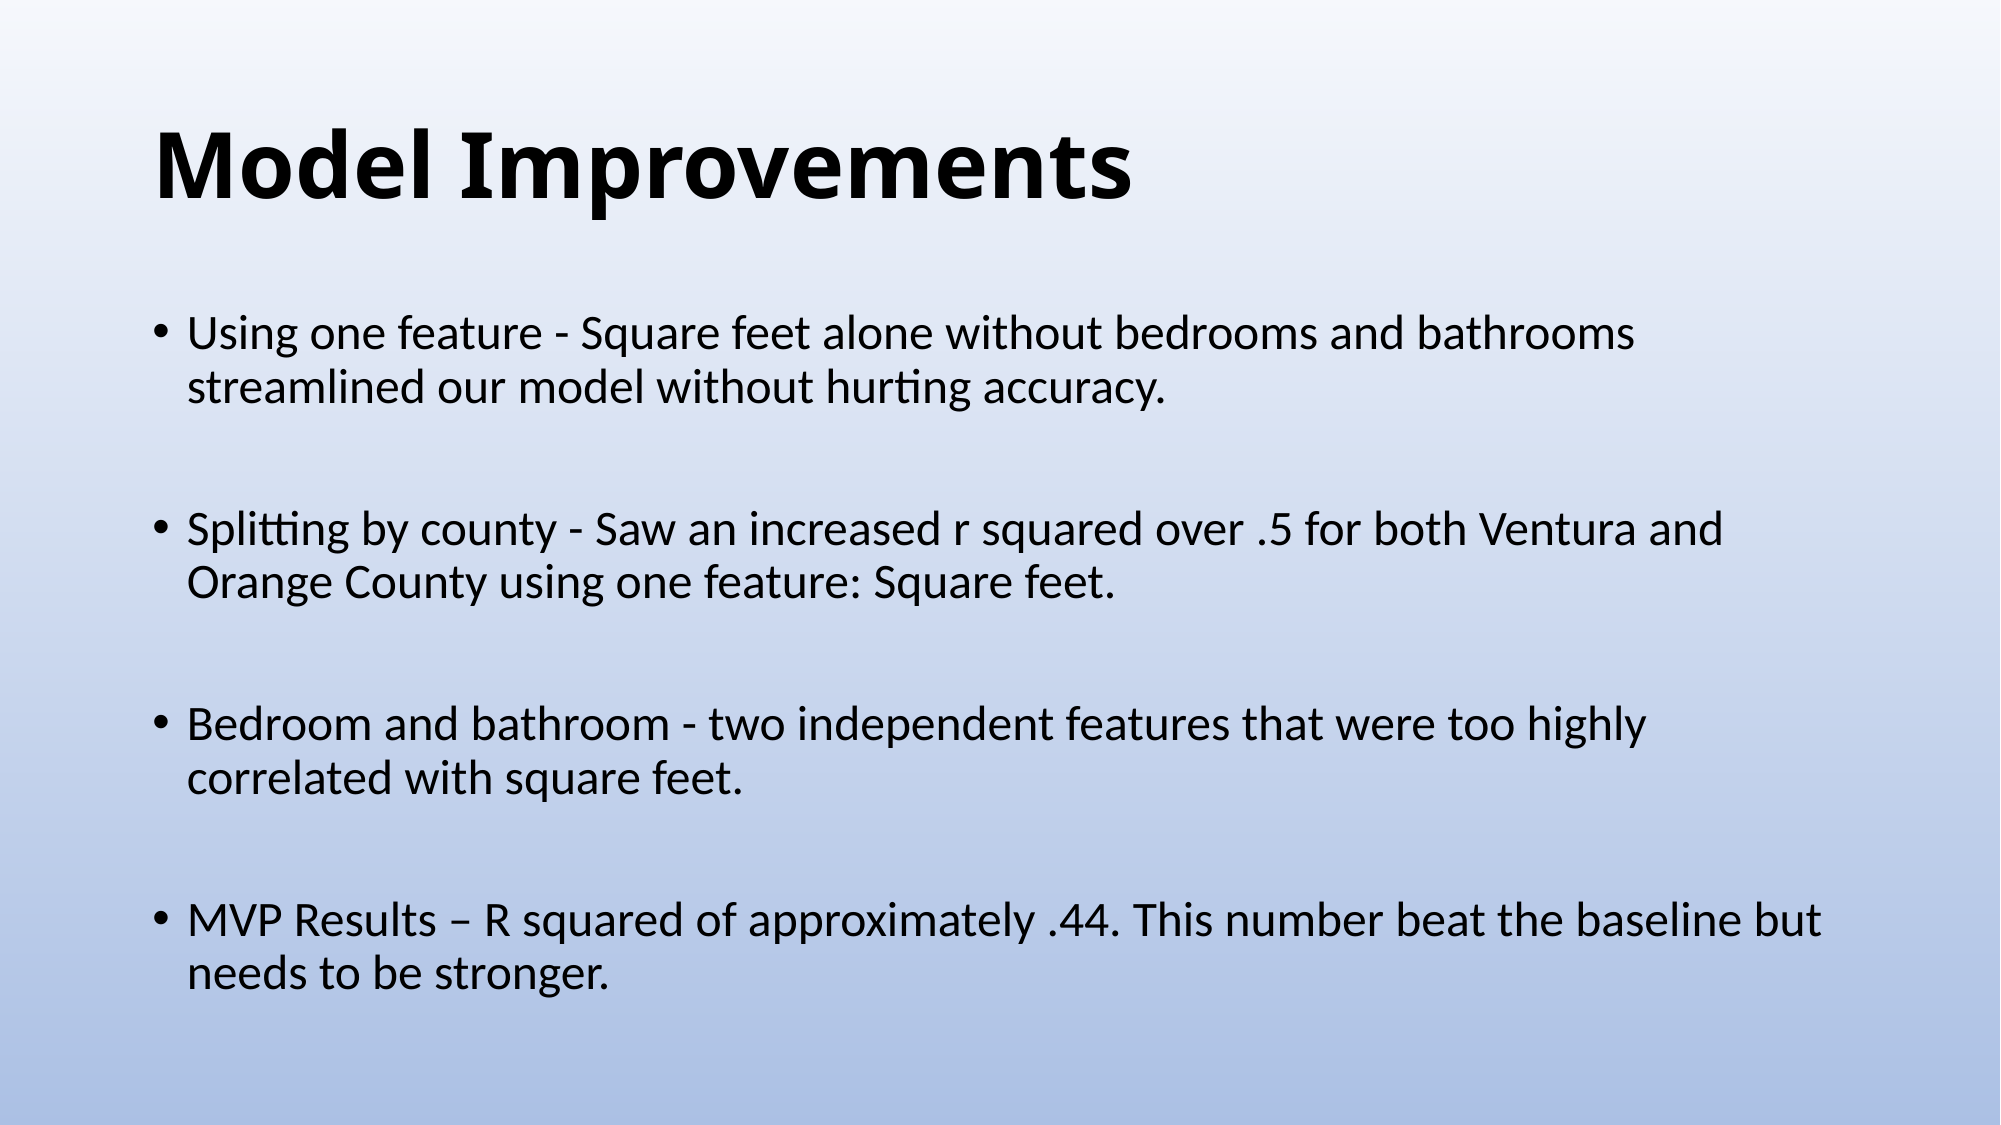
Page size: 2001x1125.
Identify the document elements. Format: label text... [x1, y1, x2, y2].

title Model Improvements [137, 59, 1863, 278]
list Using one feature - Square feet alone without bedrooms and bathrooms streamlined our model without hurting accuracy. Splitting by county - Saw an increased r squared over .5 for both Ventura and Orange County using one feature: Square feet. Bedroom and bathroom - two independent features that were too highly correlated with square feet. MVP Results – R squared of approximately .44. This number beat the baseline but needs to be stronger. [137, 299, 1863, 1014]
